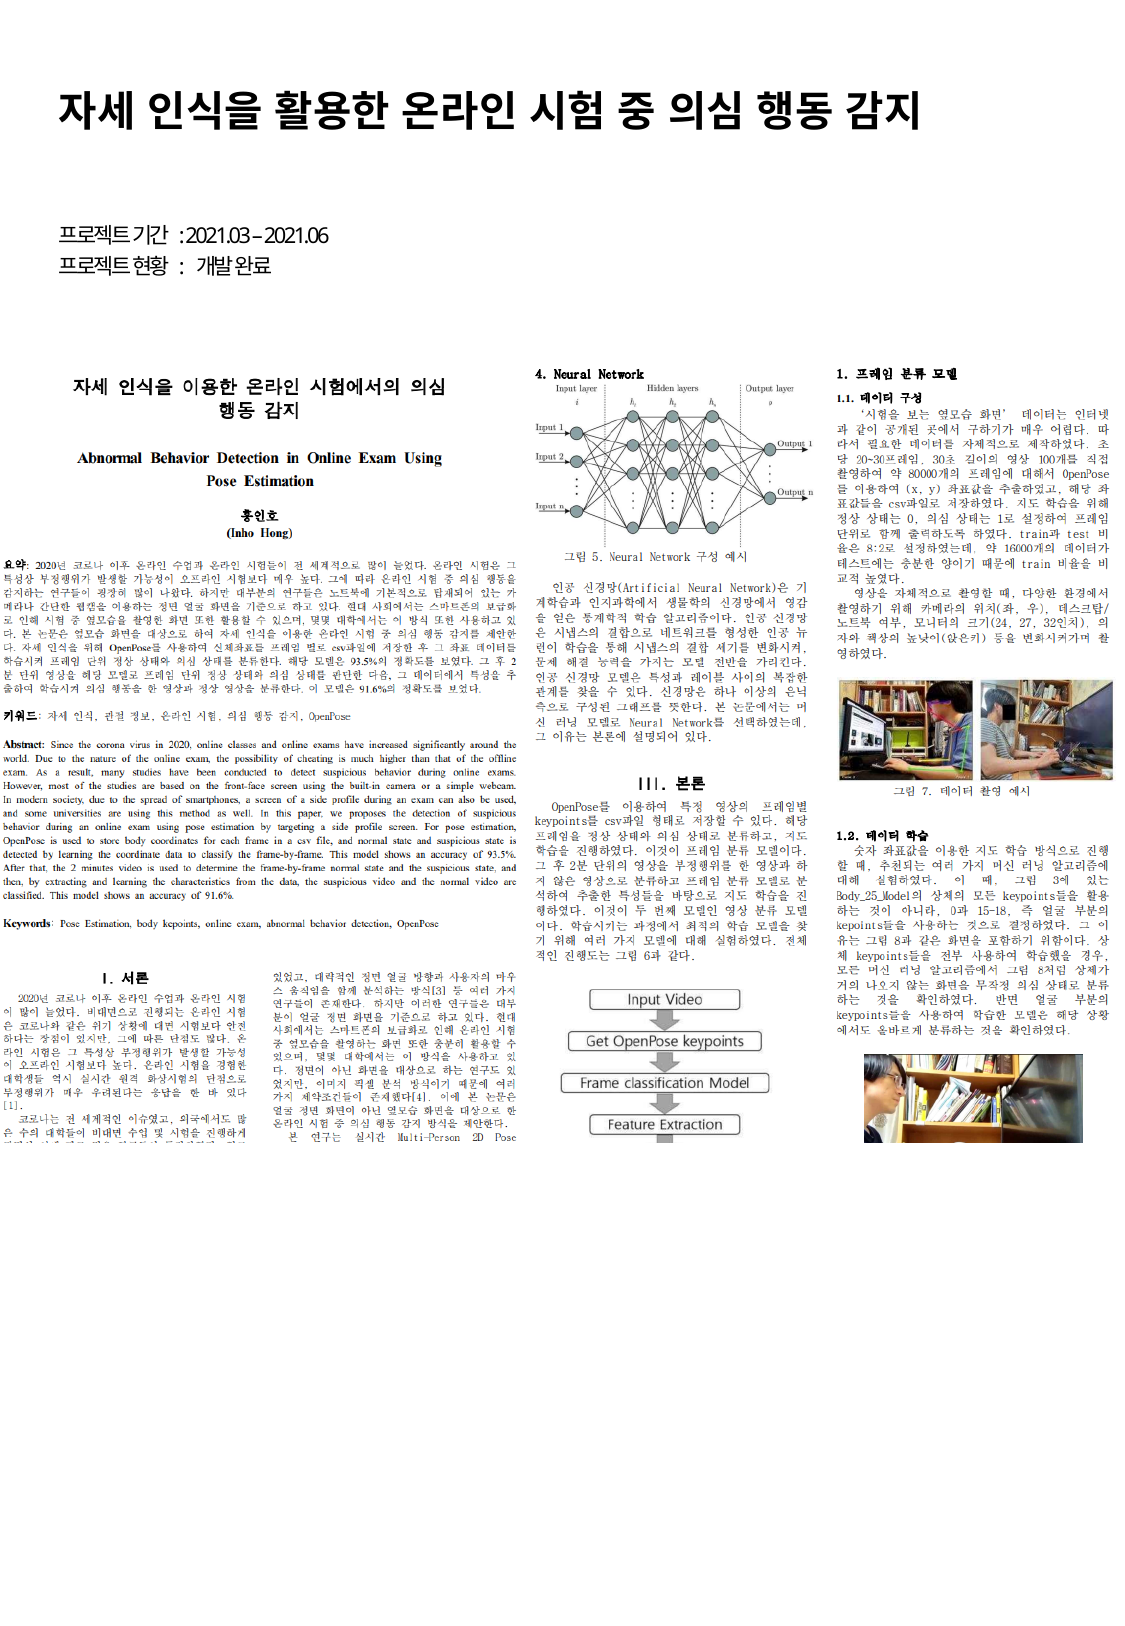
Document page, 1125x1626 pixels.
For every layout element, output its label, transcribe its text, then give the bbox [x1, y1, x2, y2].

text_box 자세 인식을 활용한 온라인 시험 중 의심 행동 감지 [59, 77, 1027, 195]
text_box 프로젝트 기간 : 2021.03 – 2021.06 프로젝트 현황 : 개발 완료 [59, 216, 1027, 283]
picture [0, 332, 1125, 1143]
